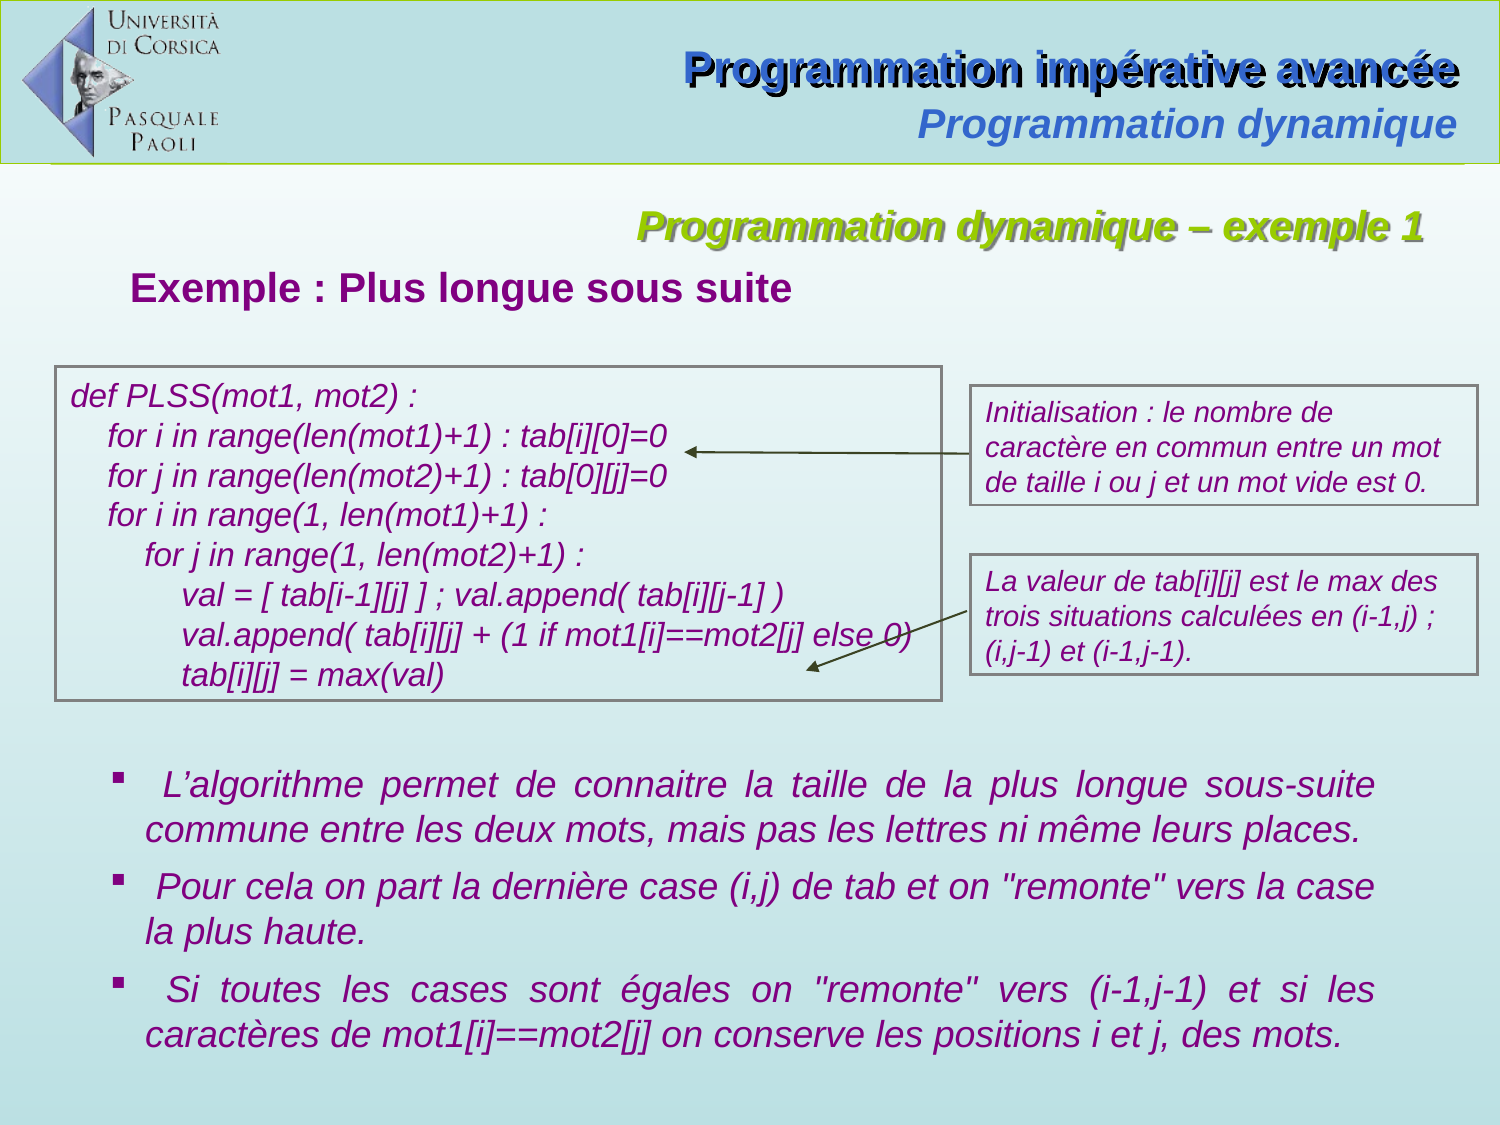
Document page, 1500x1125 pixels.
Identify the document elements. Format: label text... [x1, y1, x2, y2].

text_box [50, 163, 1465, 320]
text_box [0, 0, 1500, 164]
text_box Programmation dynamique [902, 89, 1473, 155]
text_box def PLSS(mot1, mot2) : for i in range(len(mot1)+1) : tab[i][0]=0 for j in range(len(mot2)+1) : tab[0][j]=0 for i in range(1, len(mot1)+1) : for j in range(1, len(mot2)+1) : val = [ tab[i-1][j] ] ; val.append( tab[i][j-1] ) val.append( tab[i][j] + (1 if mot1[i]==mot2[j] else 0) tab[i][j] = max(val) [55, 366, 942, 701]
text_box L’algorithme permet de connaitre la taille de la plus longue sous-suite commune entre les deux mots, mais pas les lettres ni même leurs places. Pour cela on part la dernière case (i,j) de tab et on "remonte" vers la case la plus haute. Si toutes les cases sont égales on "remonte" vers (i-1,j-1) et si les caractères de mot1[i]==mot2[j] on conserve les positions i et j, des mots. [55, 707, 1391, 1063]
picture [21, 5, 221, 159]
text_box Programmation impérative avancée [667, 29, 1472, 100]
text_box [805, 553, 1478, 676]
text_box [683, 384, 1478, 507]
